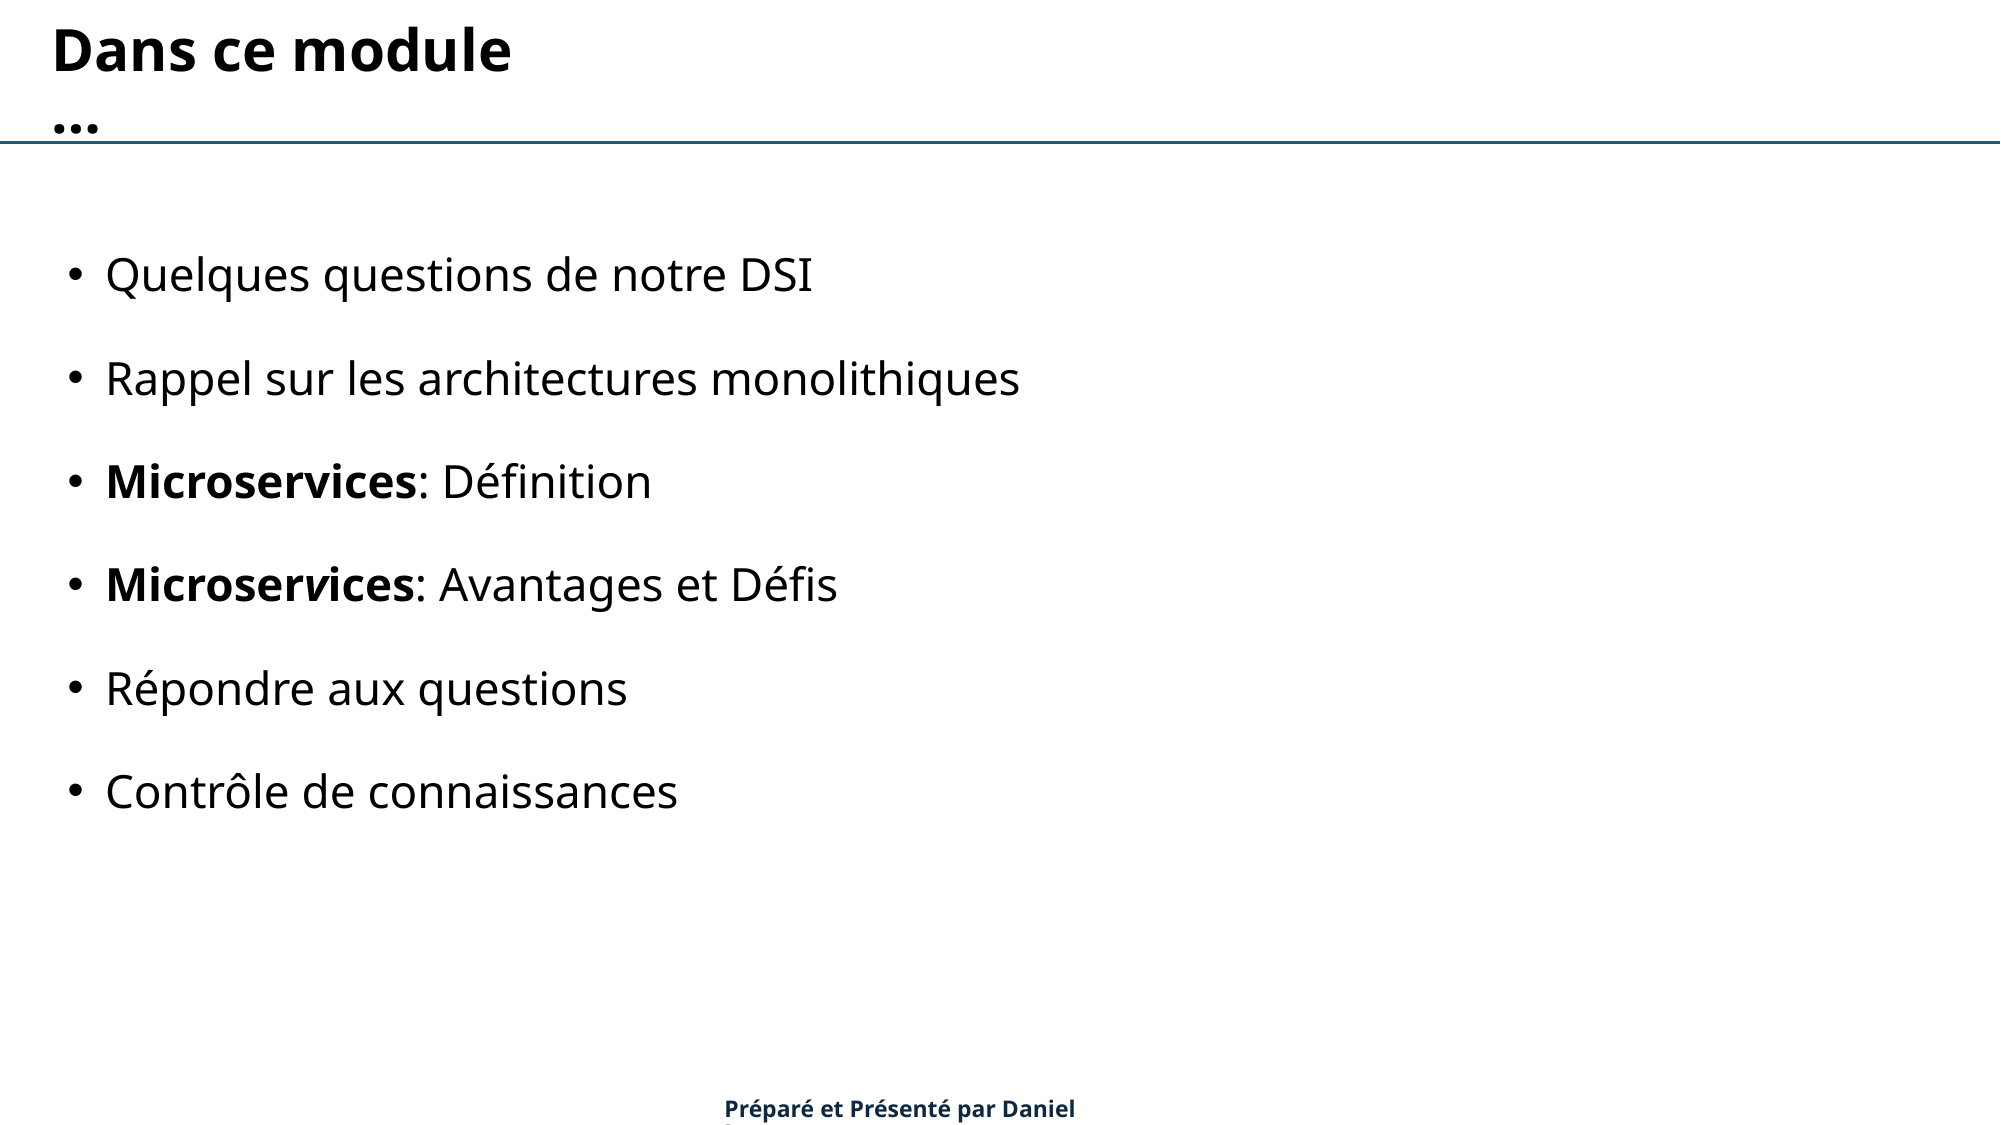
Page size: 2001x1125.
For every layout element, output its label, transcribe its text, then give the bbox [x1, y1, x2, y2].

text_box Préparé et Présenté par Daniel Lawson [709, 1089, 1184, 1125]
text_box Dans ce module … [36, 50, 534, 117]
list Quelques questions de notre DSI Rappel sur les architectures monolithiques Microservices: Définition Microservices: Avantages et Défis Répondre aux questions Contrôle de connaissances [52, 211, 1778, 874]
